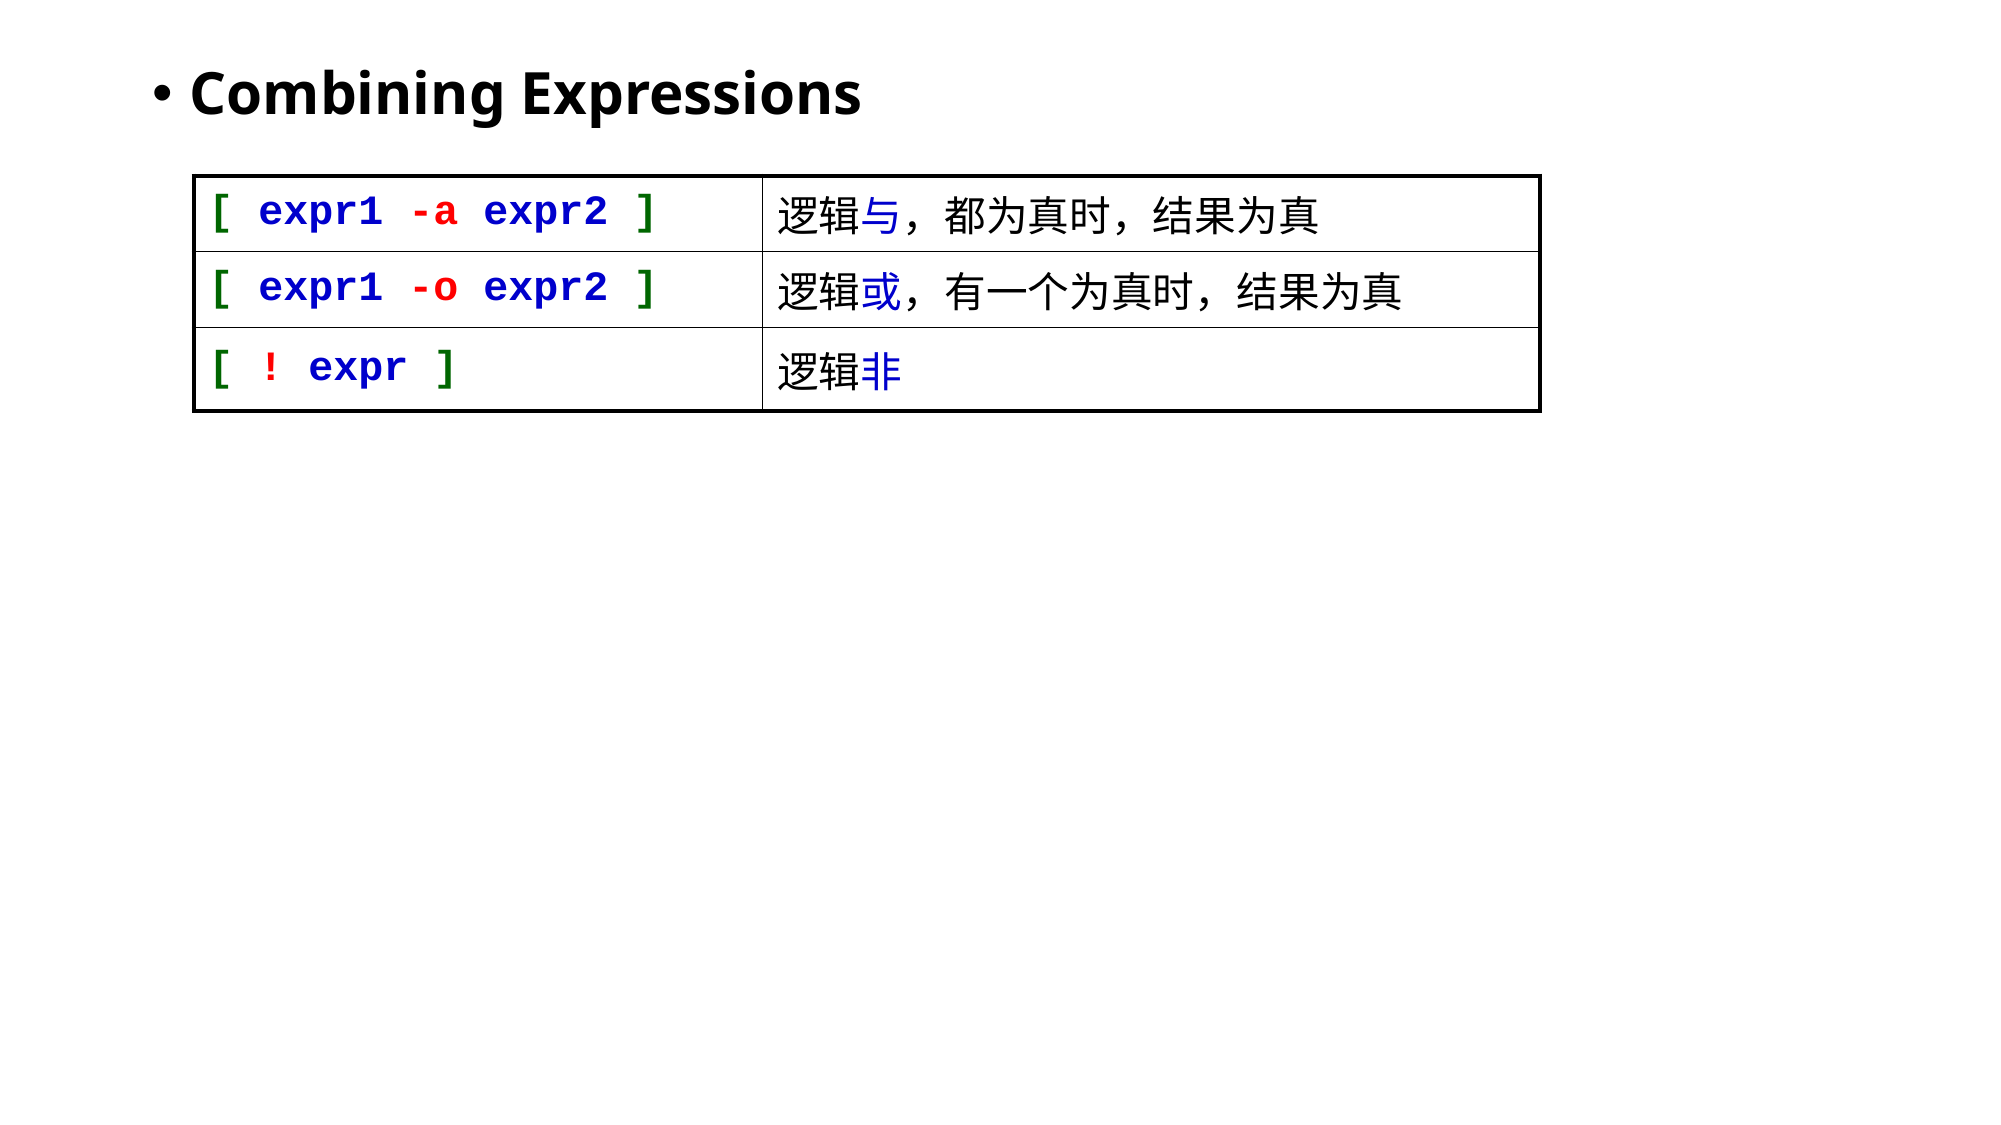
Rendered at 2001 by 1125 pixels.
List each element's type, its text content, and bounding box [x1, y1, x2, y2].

table_header 逻辑与，都为真时，结果为真 [763, 178, 1538, 251]
list Combining Expressions [137, 56, 1863, 1014]
table_cell 逻辑或，有一个为真时，结果为真 [763, 252, 1538, 327]
table_cell [ ! expr ] [196, 328, 762, 409]
table_cell [ expr1 -o expr2 ] [196, 252, 762, 327]
table_cell 逻辑非 [763, 328, 1538, 409]
table_header [ expr1 -a expr2 ] [196, 178, 762, 251]
